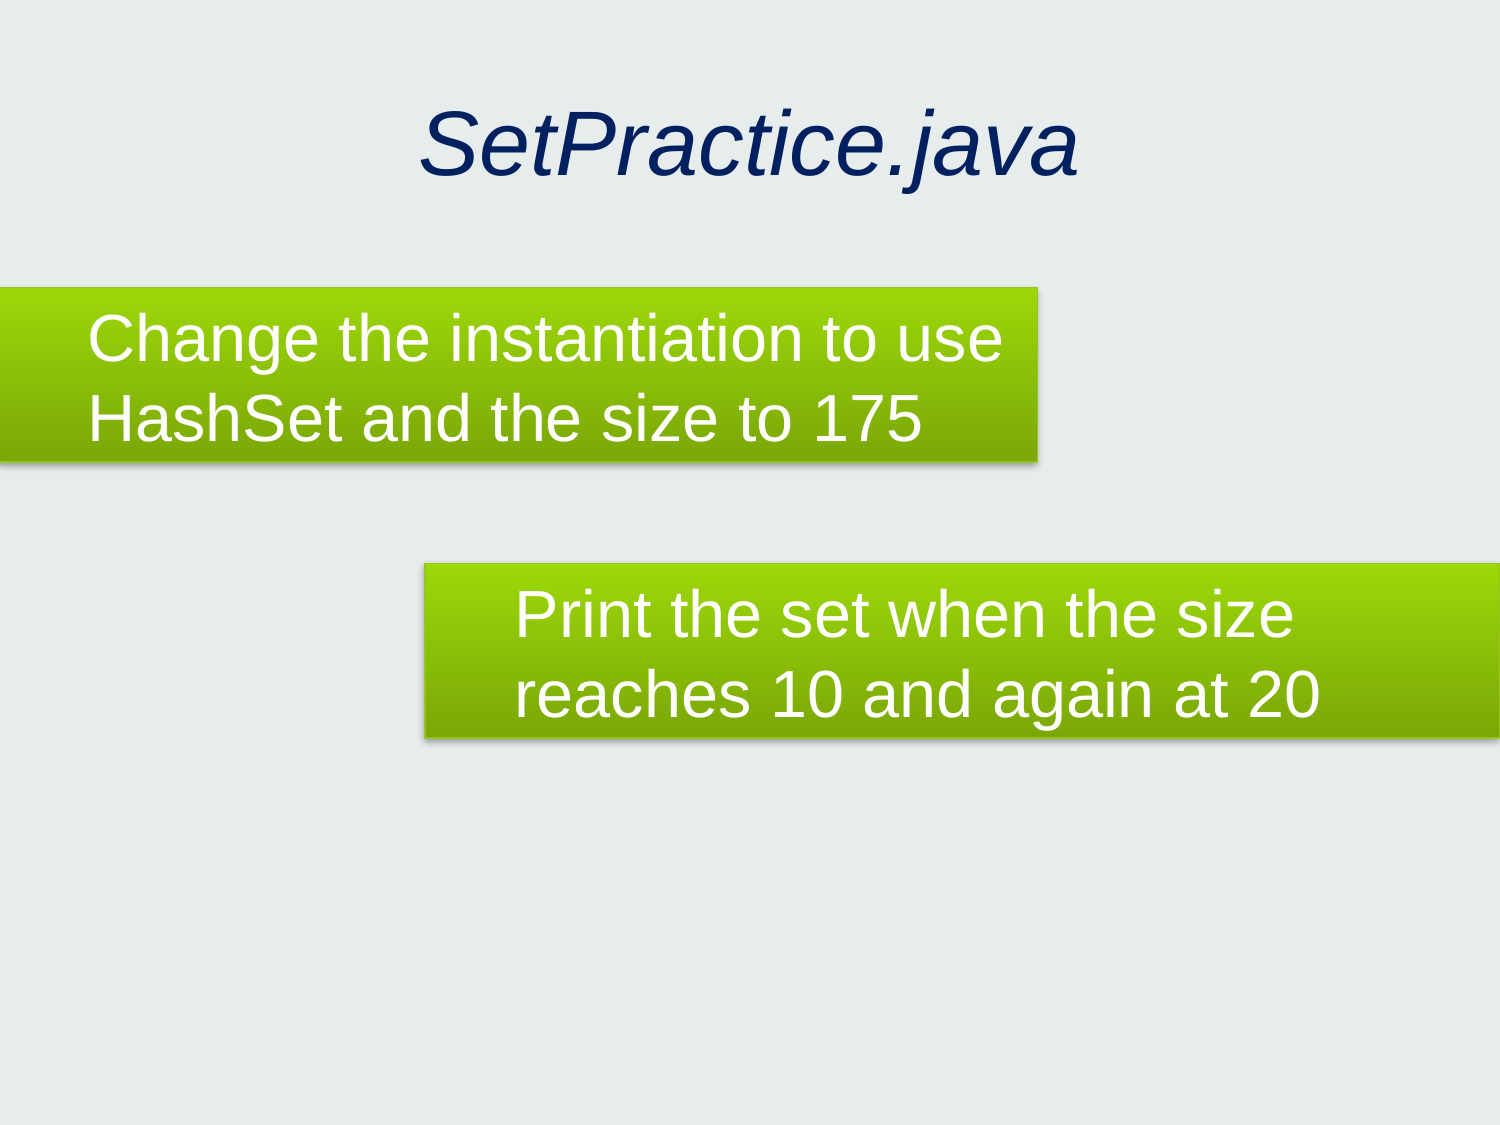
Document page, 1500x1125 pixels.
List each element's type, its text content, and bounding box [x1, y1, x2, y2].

text_box Print the set when the size reaches 10 and again at 20 [424, 563, 1500, 739]
title SetPractice.java [75, 45, 1425, 233]
text_box Change the instantiation to use HashSet and the size to 175 [0, 287, 1038, 463]
